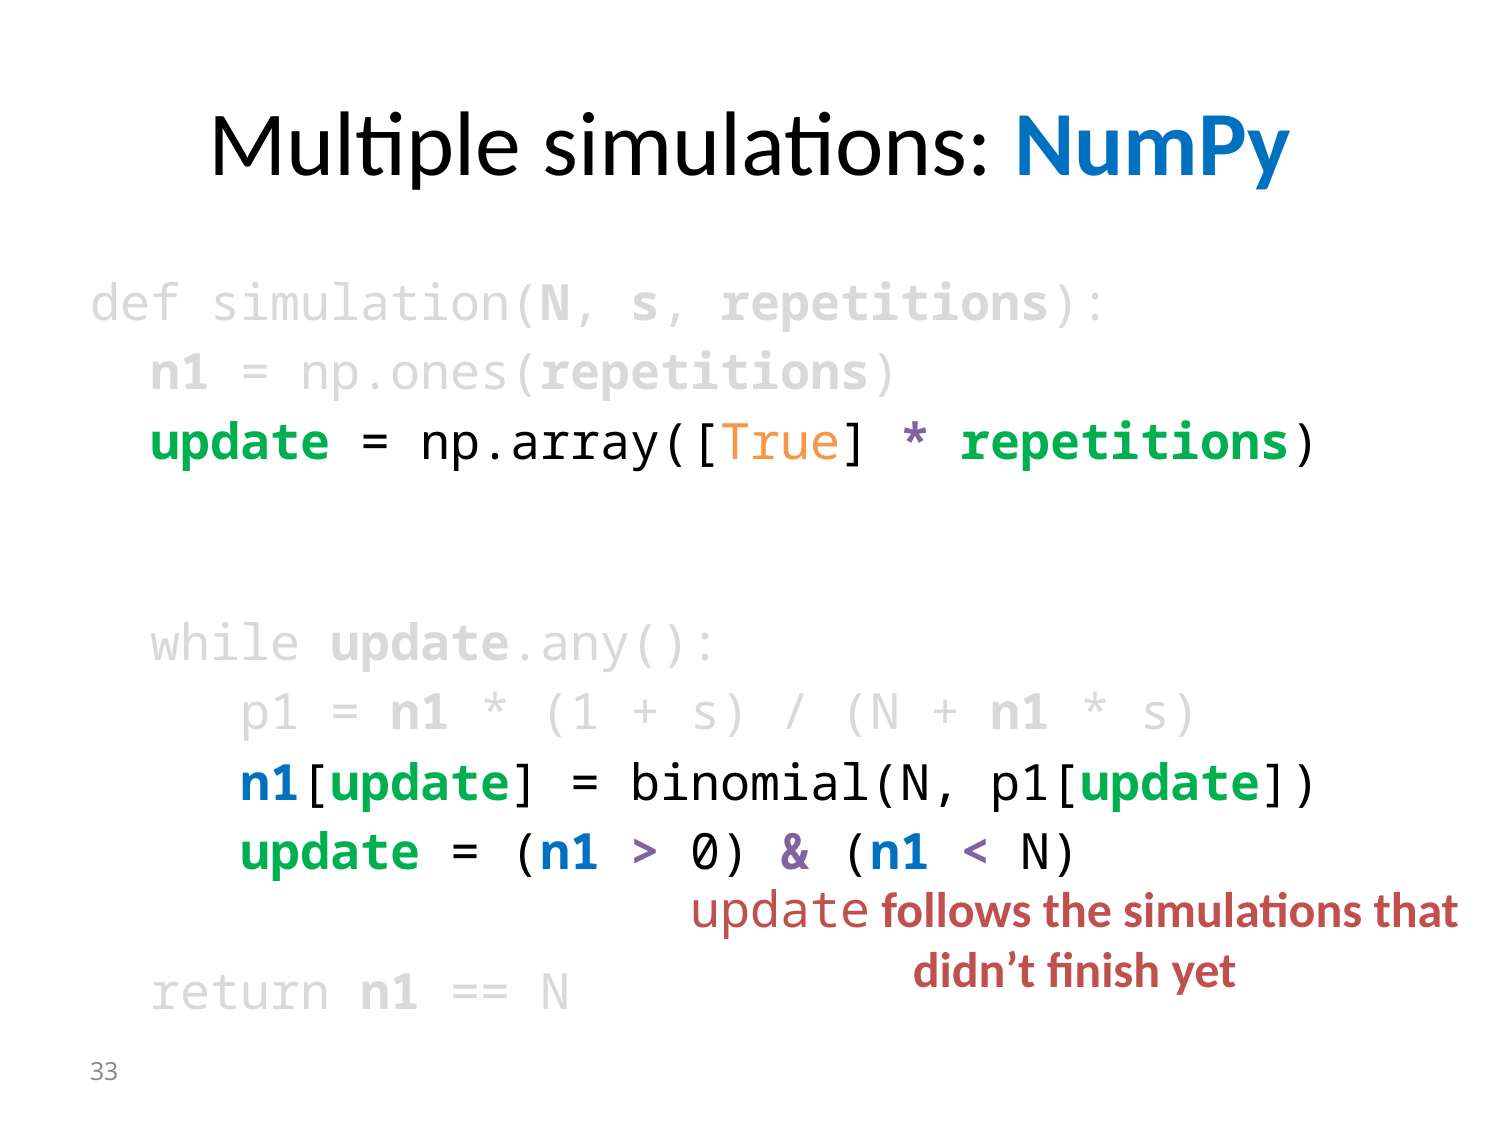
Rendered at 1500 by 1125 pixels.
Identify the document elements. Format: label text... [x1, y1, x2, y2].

list def simulation(N, s, repetitions): n1 = np.ones(repetitions) update = np.array([True] * repetitions) while update.any(): p1 = n1 * (1 + s) / (N + n1 * s) n1[update] = binomial(N, p1[update]) update = (n1 > 0) & (n1 < N) return n1 == N [75, 262, 1425, 1005]
slide_number 33 [75, 1042, 425, 1103]
text_box update follows the simulations that didn’t finish yet [667, 869, 1483, 1005]
title Multiple simulations: NumPy [75, 45, 1425, 233]
